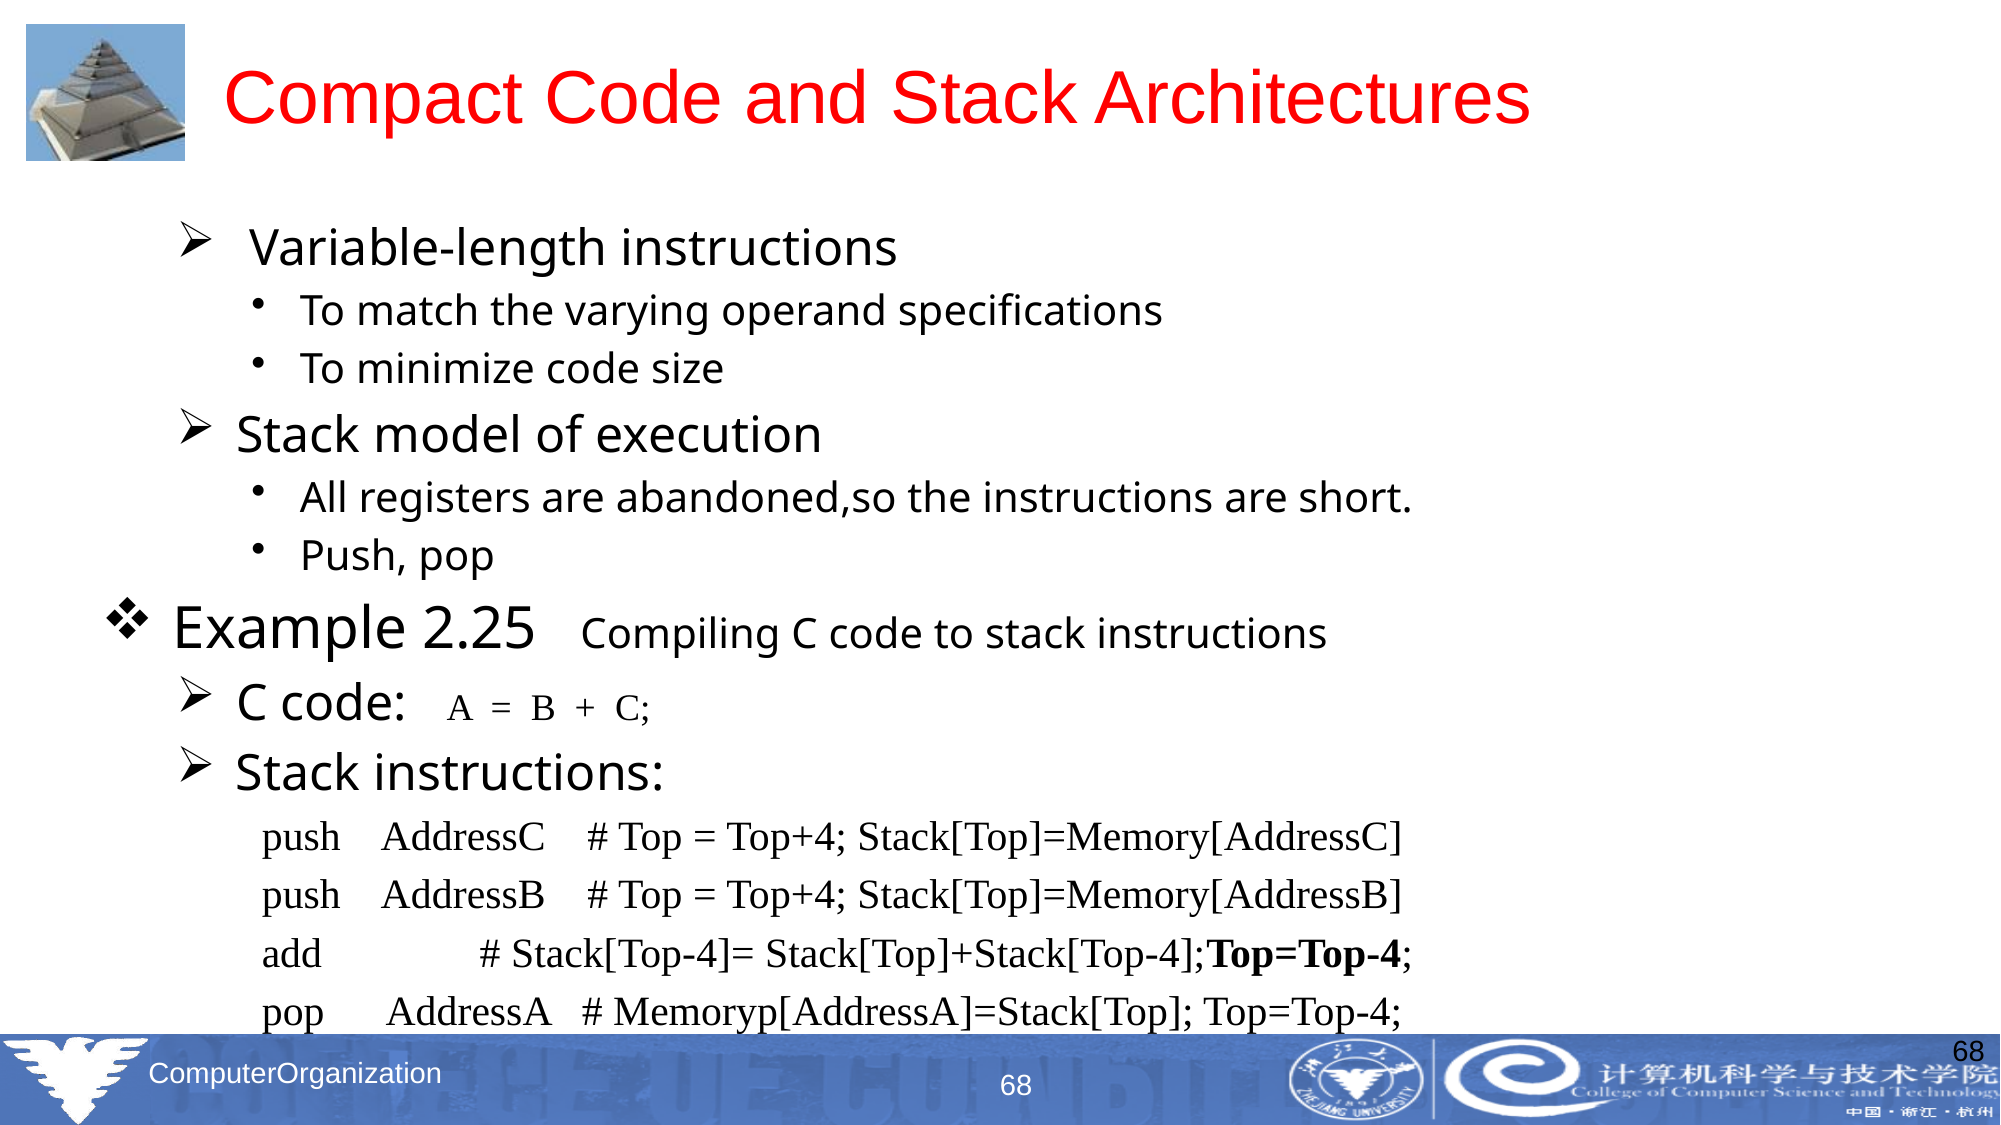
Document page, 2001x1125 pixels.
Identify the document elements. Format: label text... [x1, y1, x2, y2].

list Variable-length instructions To match the varying operand specifications To minimize code size Stack model of execution All registers are abandoned,so the instructions are short. Push, pop Example 2.25 Compiling C code to stack instructions C code: A = B + C; Stack instructions: push AddressC # Top = Top+4; Stack[Top]=Memory[AddressC] push AddressB # Top = Top+4; Stack[Top]=Memory[AddressB] add # Stack[Top-4]= Stack[Top]+Stack[Top-4];Top=Top-4; pop AddressA # Memoryp[AddressA]=Stack[Top]; Top=Top-4; [86, 207, 1903, 1010]
title Compact Code and Stack Architectures [208, 0, 1953, 188]
picture [26, 24, 185, 161]
slide_number 68 [1533, 1024, 2000, 1103]
picture [0, 1034, 2000, 1125]
